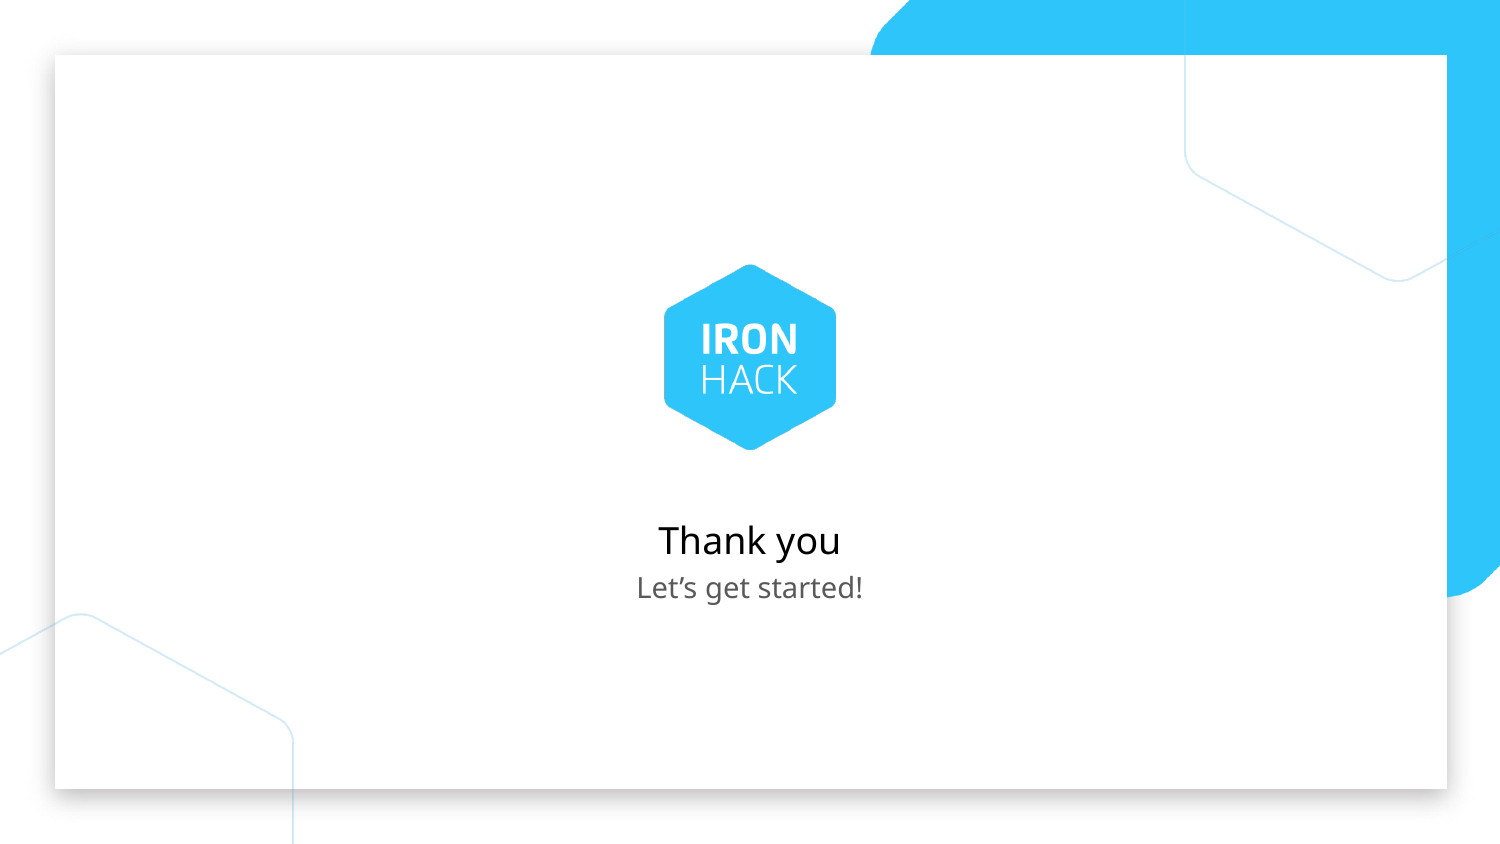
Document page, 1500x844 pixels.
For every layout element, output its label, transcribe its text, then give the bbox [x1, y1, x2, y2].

text_box Thank you [51, 504, 1449, 559]
text_box Let’s get started! [51, 559, 1449, 616]
picture [0, 0, 1500, 844]
